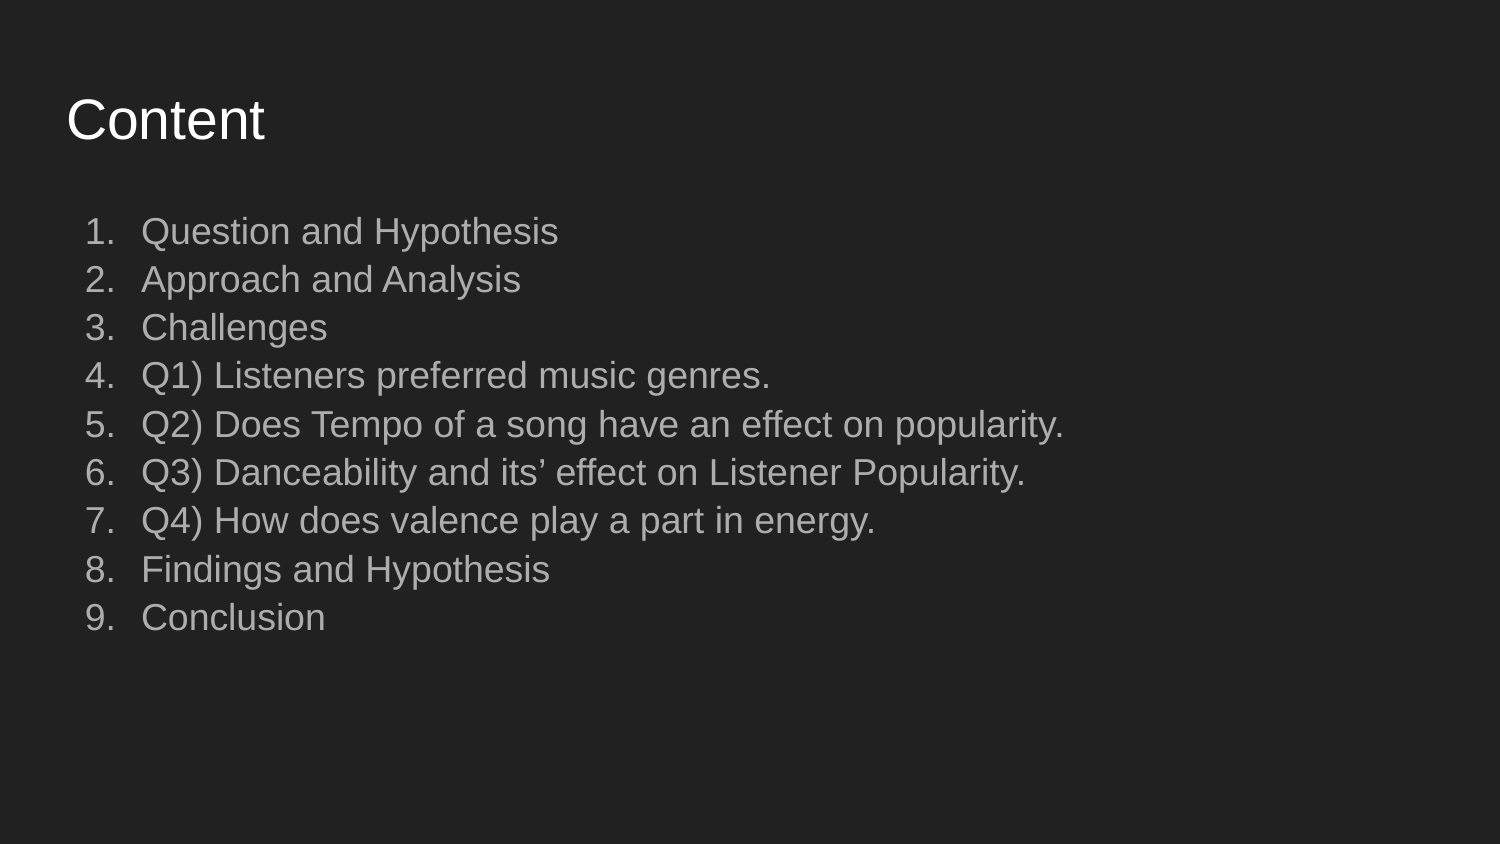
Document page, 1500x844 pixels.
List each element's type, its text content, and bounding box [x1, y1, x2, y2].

title Content [51, 72, 1449, 167]
list Question and Hypothesis Approach and Analysis Challenges Q1) Listeners preferred music genres. Q2) Does Tempo of a song have an effect on popularity. Q3) Danceability and its’ effect on Listener Popularity. Q4) How does valence play a part in energy. Findings and Hypothesis Conclusion [51, 189, 1449, 750]
